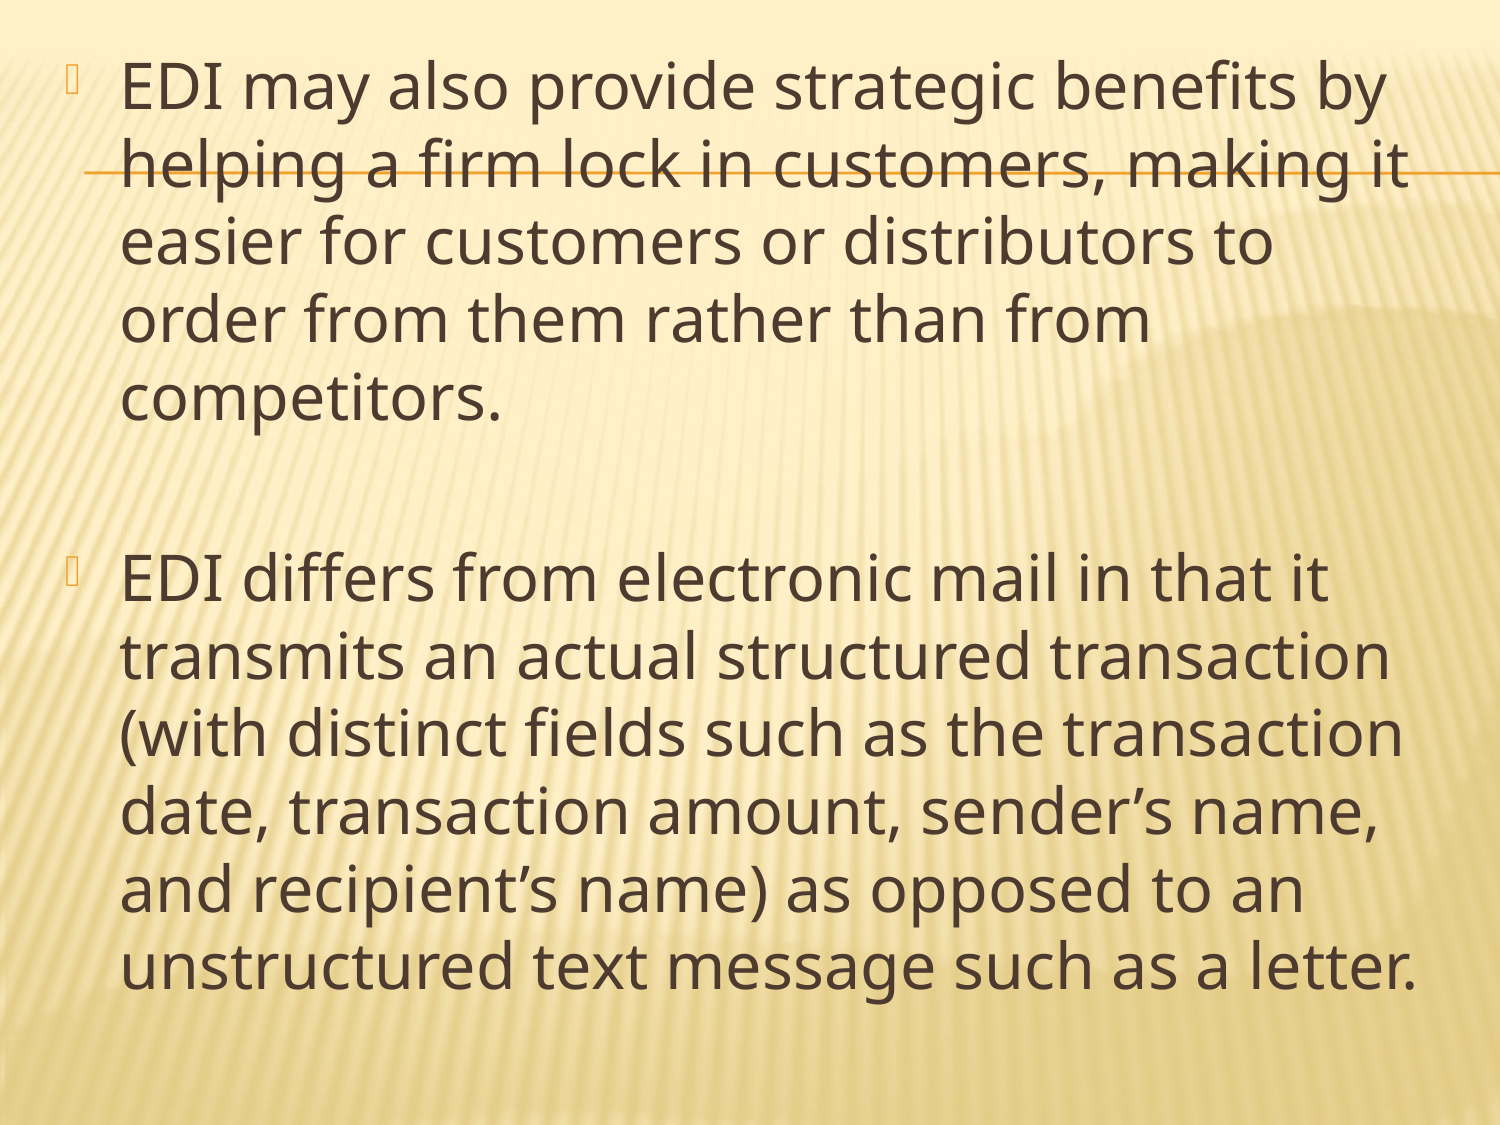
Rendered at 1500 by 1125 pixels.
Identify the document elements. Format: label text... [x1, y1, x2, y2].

list EDI may also provide strategic benefits by helping a firm lock in customers, making it easier for customers or distributors to order from them rather than from competitors. EDI differs from electronic mail in that it transmits an actual structured transaction (with distinct fields such as the transaction date, transaction amount, sender’s name, and recipient’s name) as opposed to an unstructured text message such as a letter. [50, 37, 1475, 1075]
